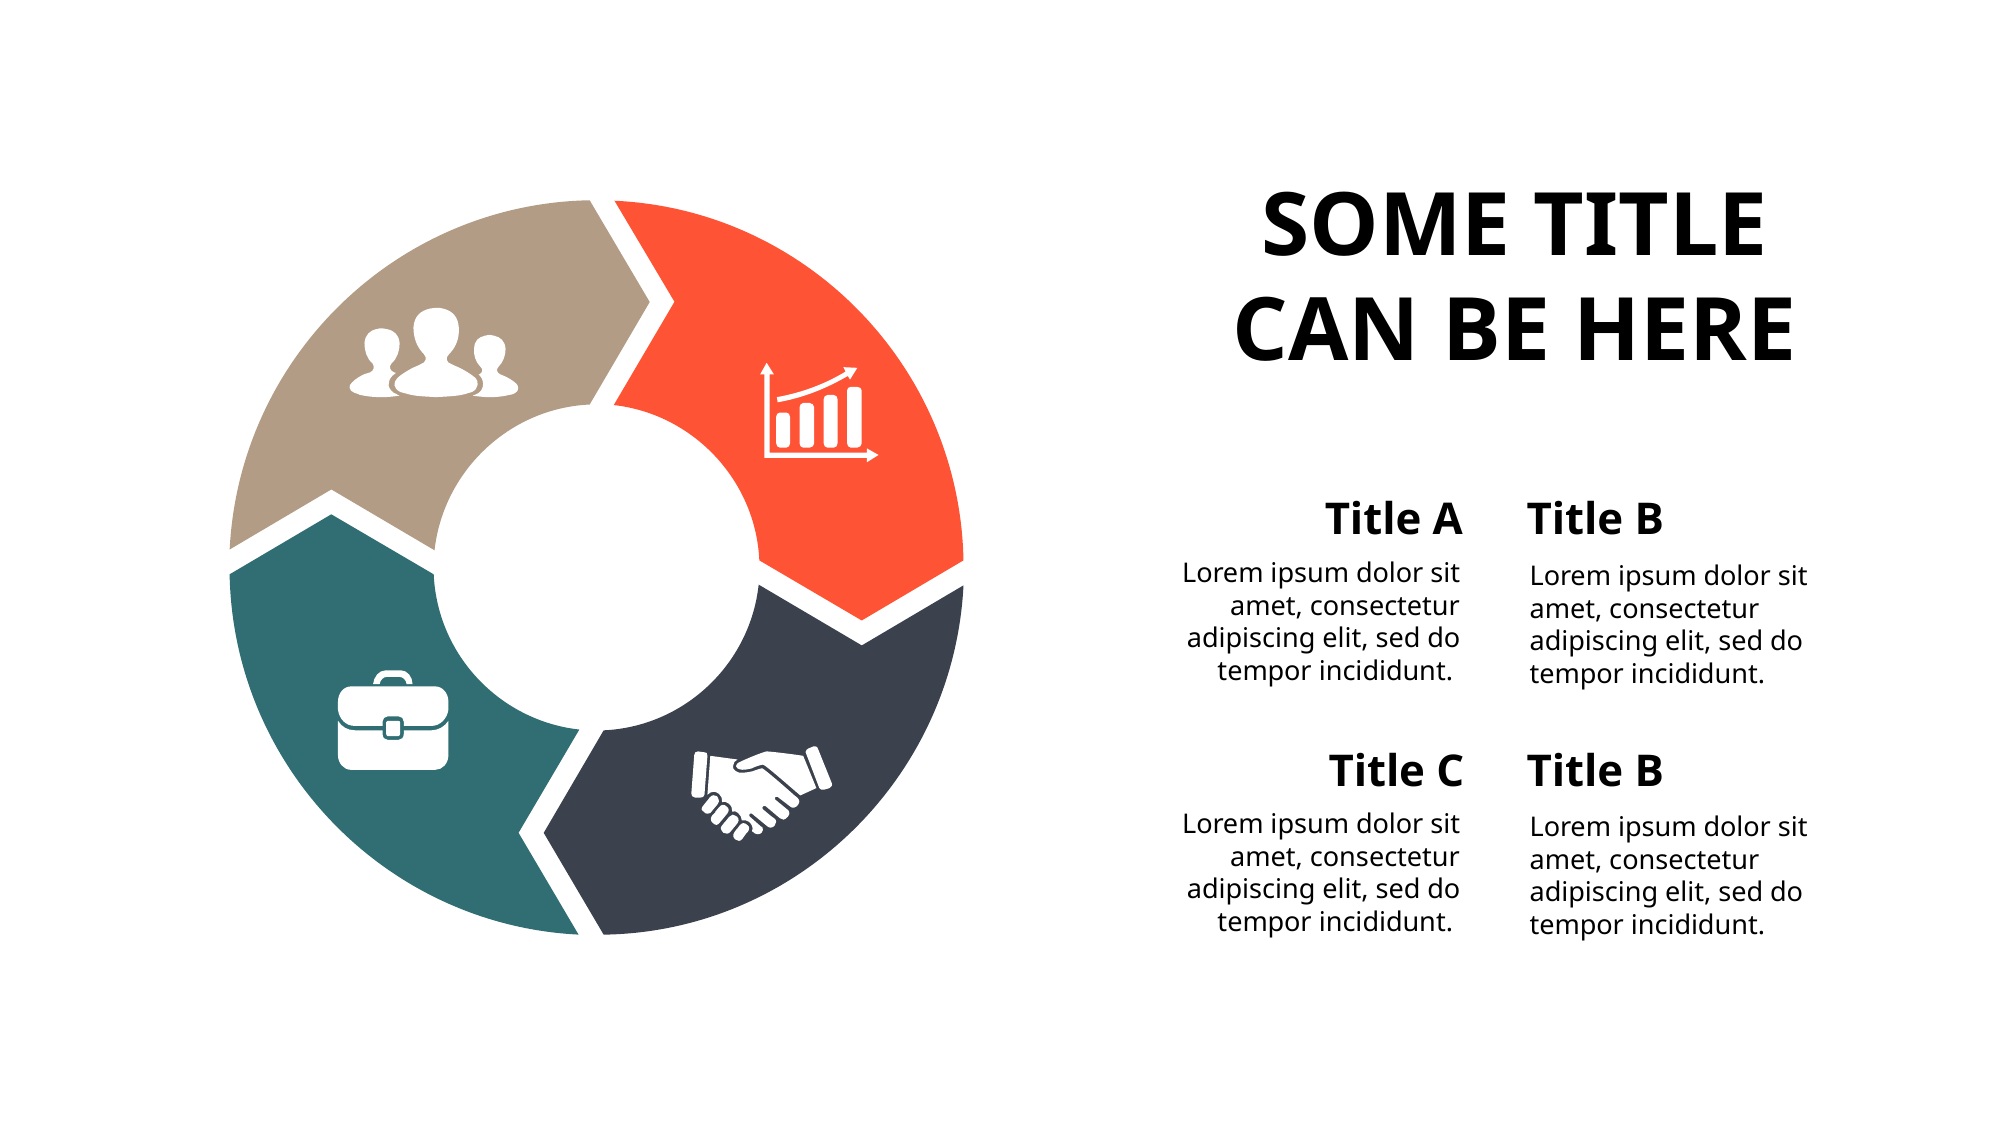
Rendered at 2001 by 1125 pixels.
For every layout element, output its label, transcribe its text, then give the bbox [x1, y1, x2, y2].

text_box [584, 584, 964, 935]
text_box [613, 200, 964, 621]
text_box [1165, 742, 1476, 946]
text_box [1514, 742, 1825, 949]
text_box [1514, 490, 1825, 698]
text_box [229, 199, 650, 551]
text_box SOME TITLE CAN BE HERE [1162, 167, 1867, 381]
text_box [229, 514, 580, 935]
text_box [1165, 490, 1476, 695]
